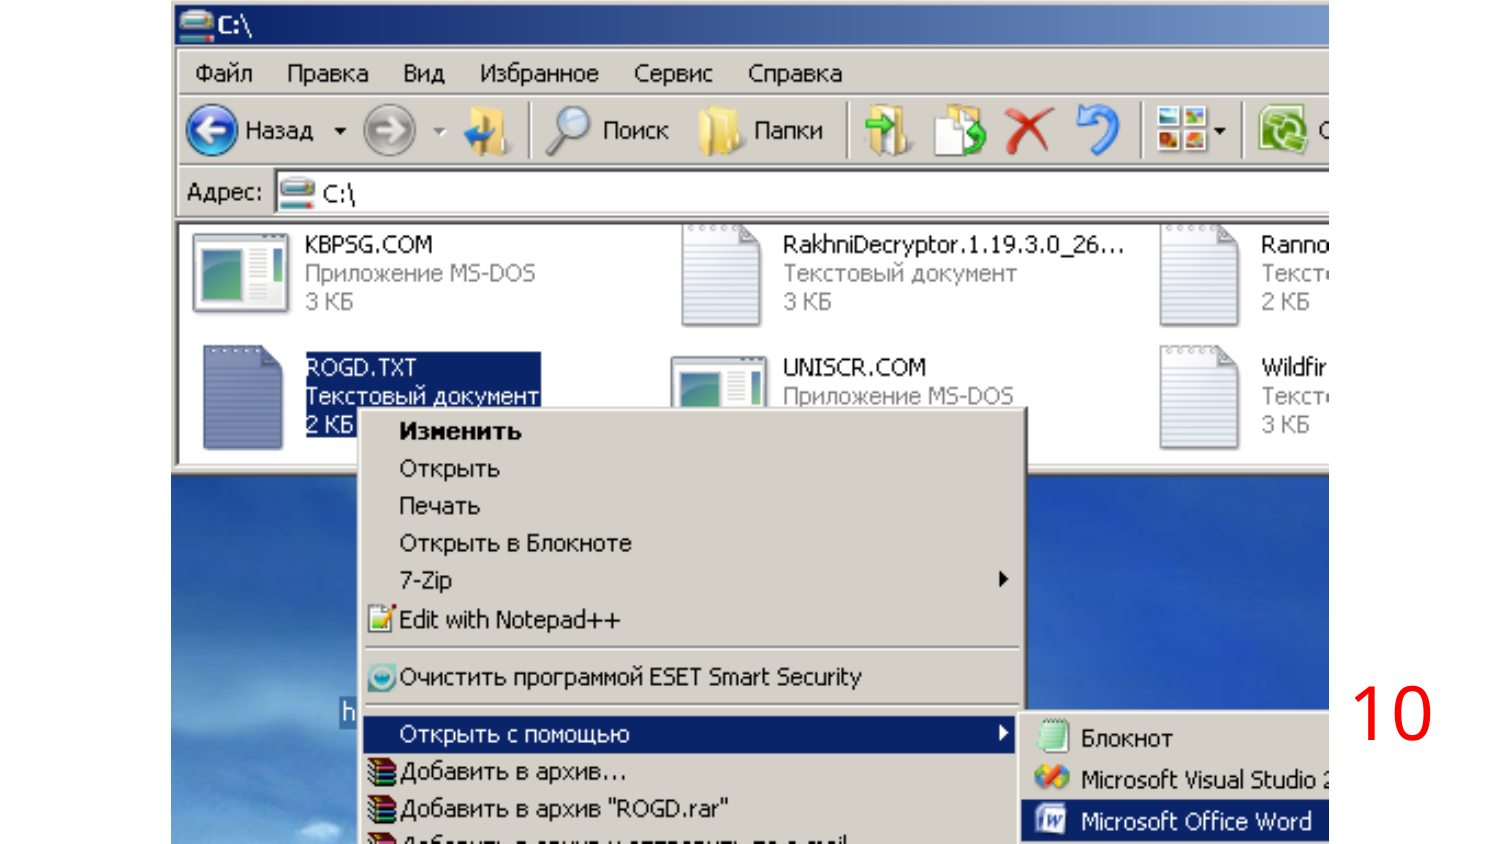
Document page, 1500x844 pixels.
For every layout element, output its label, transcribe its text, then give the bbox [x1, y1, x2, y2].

text_box 10 [1333, 658, 1449, 763]
picture [171, 0, 1329, 844]
